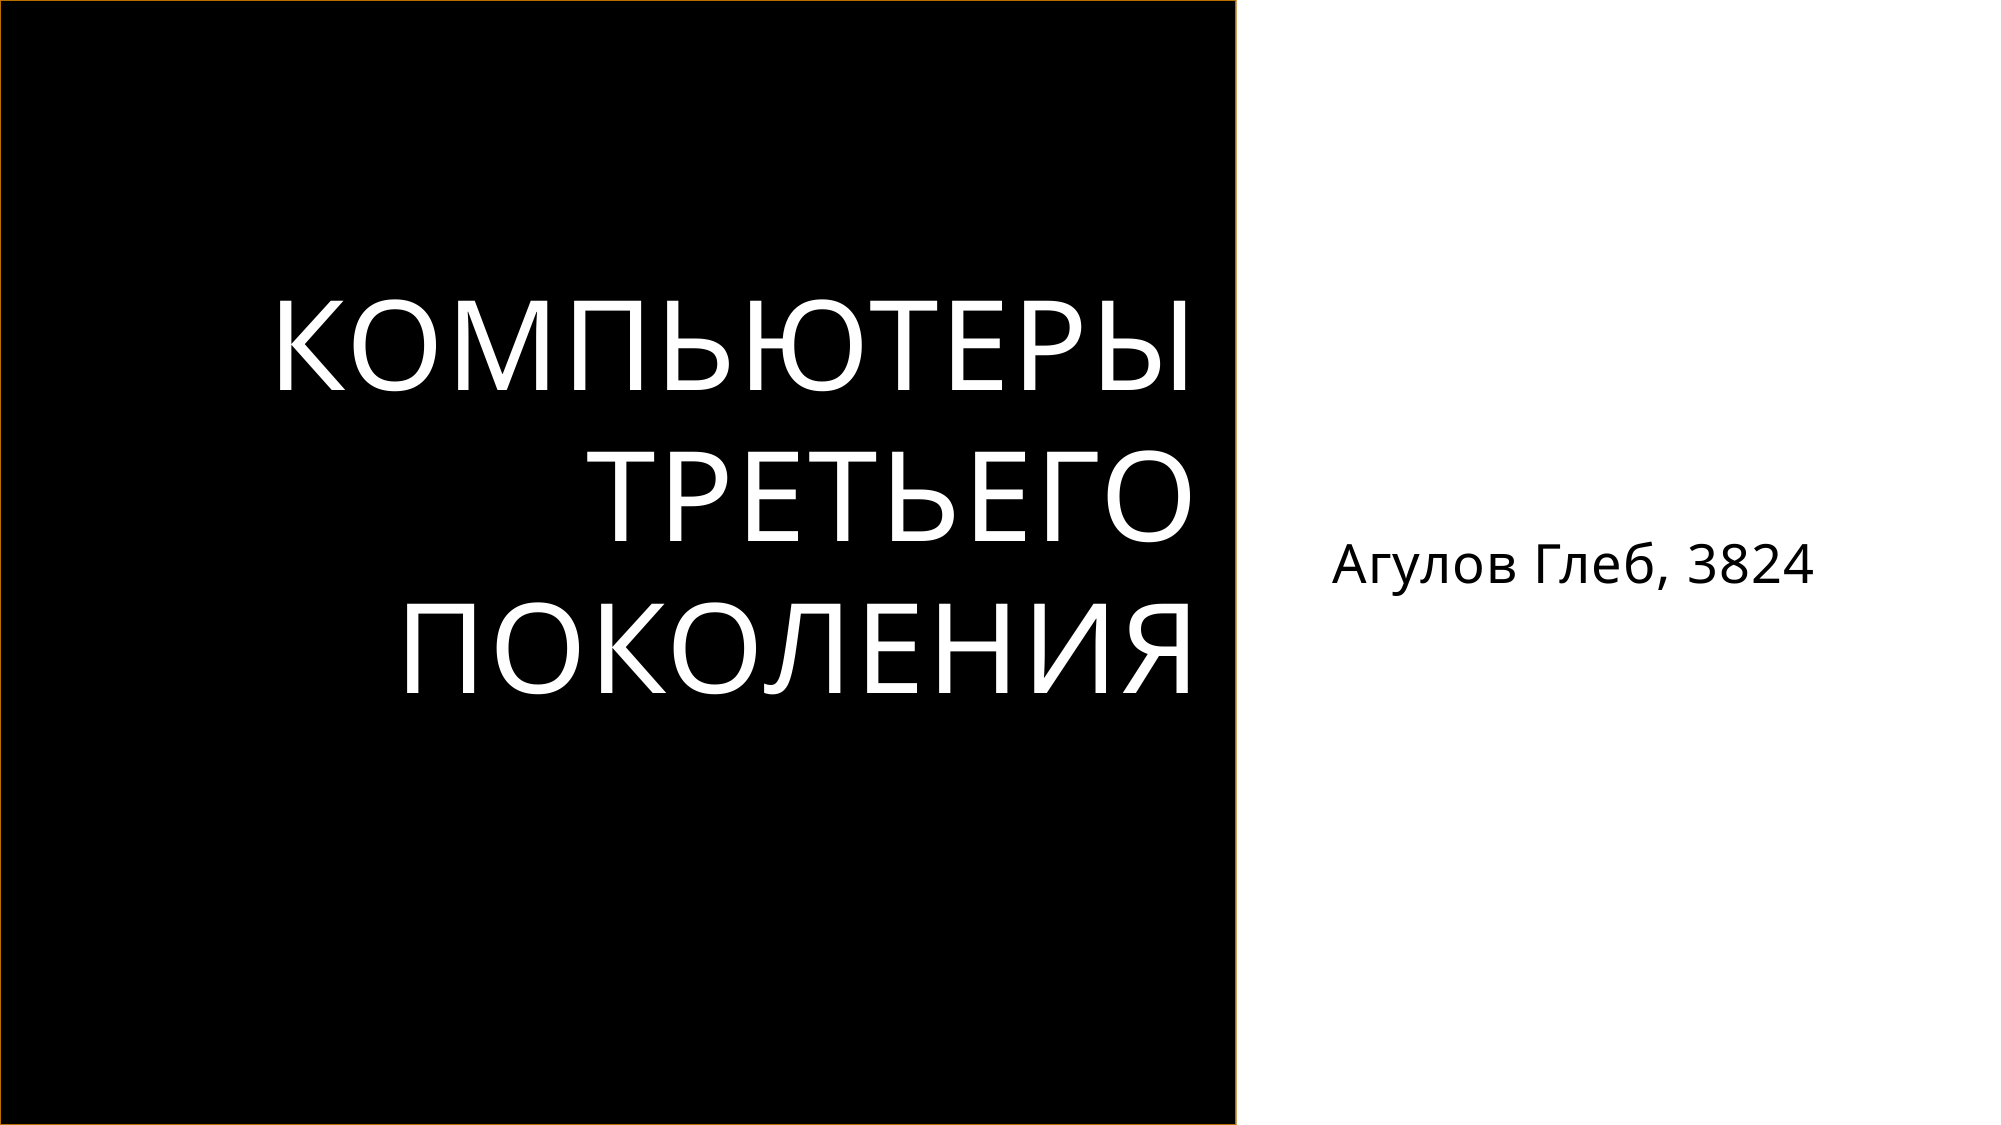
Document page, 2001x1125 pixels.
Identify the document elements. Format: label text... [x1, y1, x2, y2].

title КомпьюТеРЫ ТРЕТЬЕГО ПОКОЛЕНИЯ [38, 94, 1217, 887]
list Агулов Глеб, 3824 [1317, 102, 1842, 1020]
